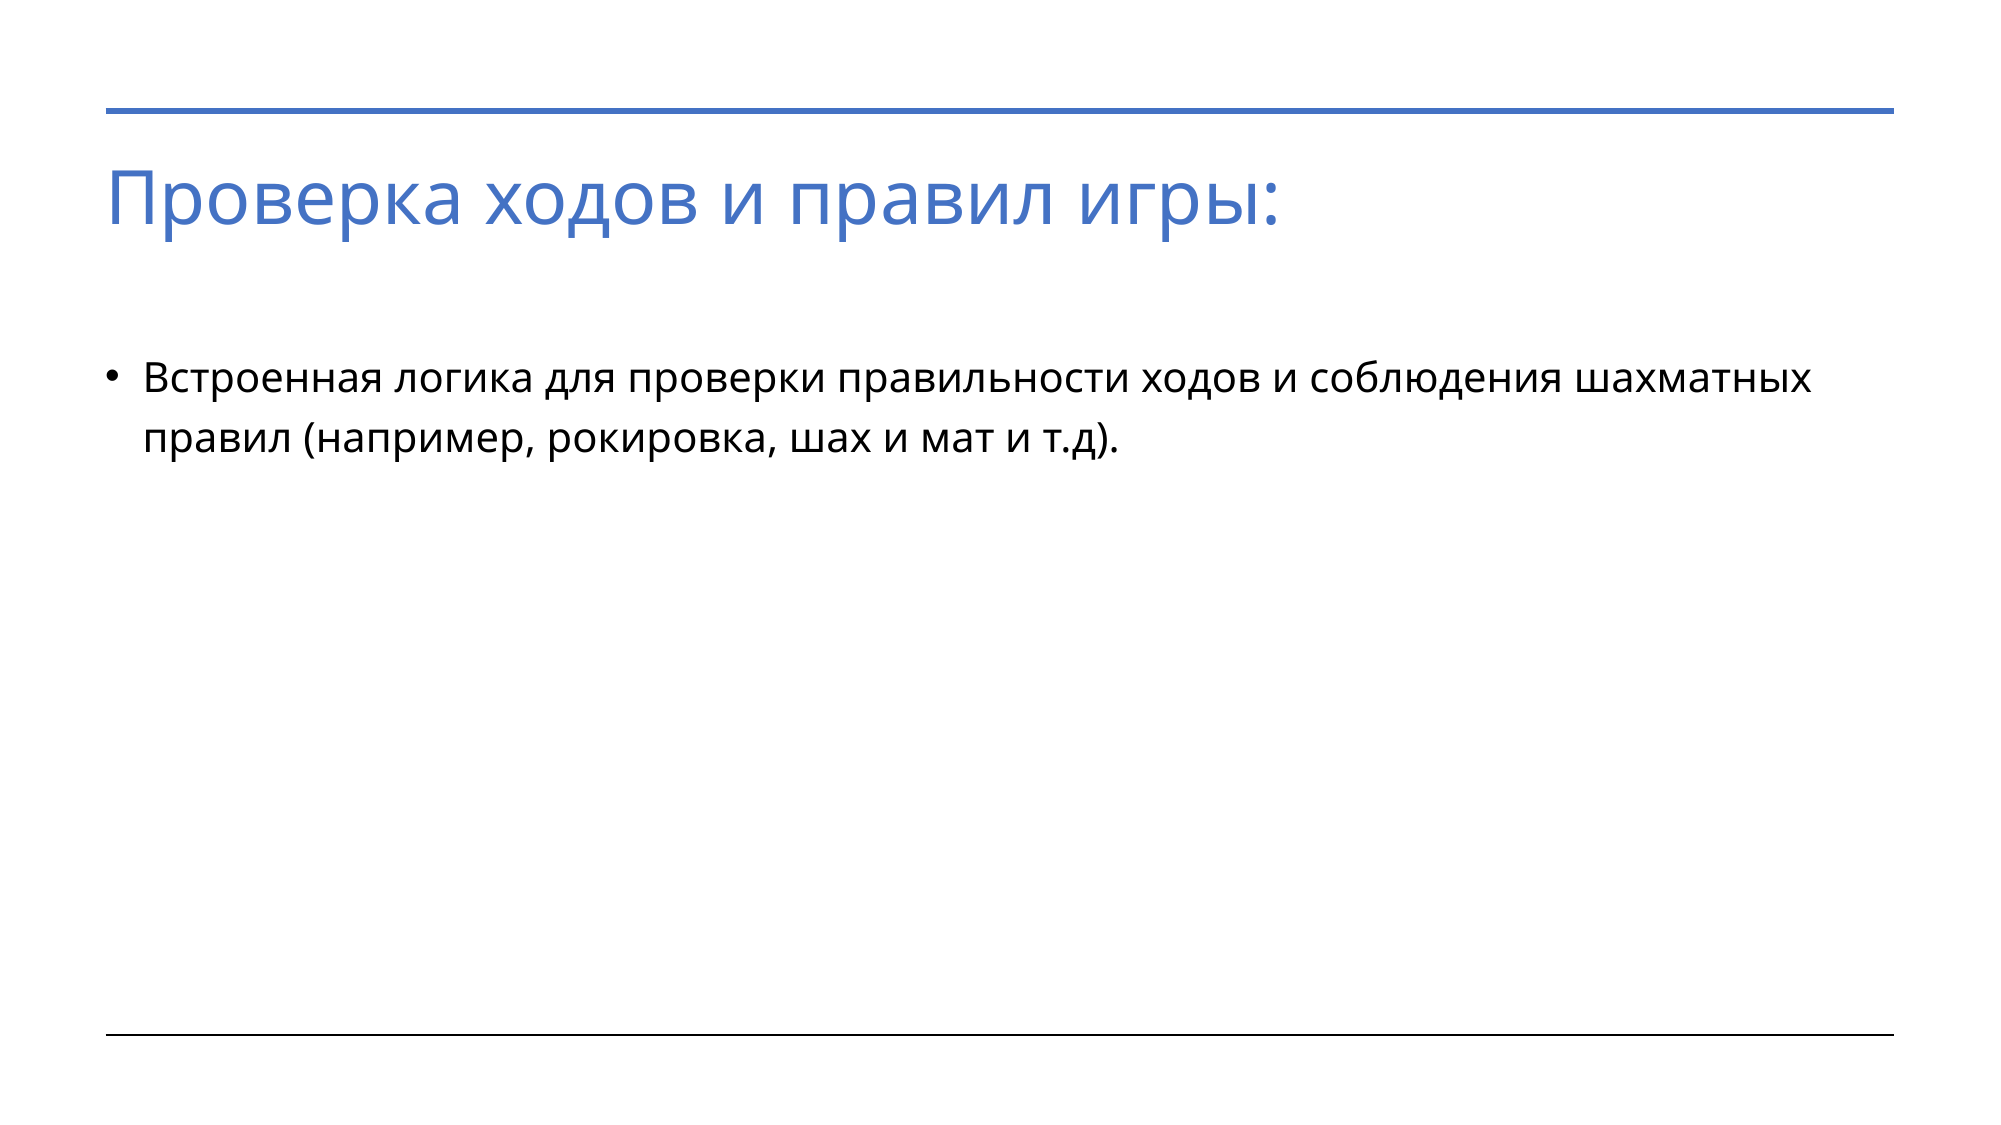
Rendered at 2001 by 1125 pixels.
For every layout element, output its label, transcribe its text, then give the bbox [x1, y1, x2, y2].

title Проверка ходов и правил игры: [90, 156, 1894, 332]
list Встроенная логика для проверки правильности ходов и соблюдения шахматных правил (например, рокировка, шах и мат и т.д). [90, 332, 1894, 994]
